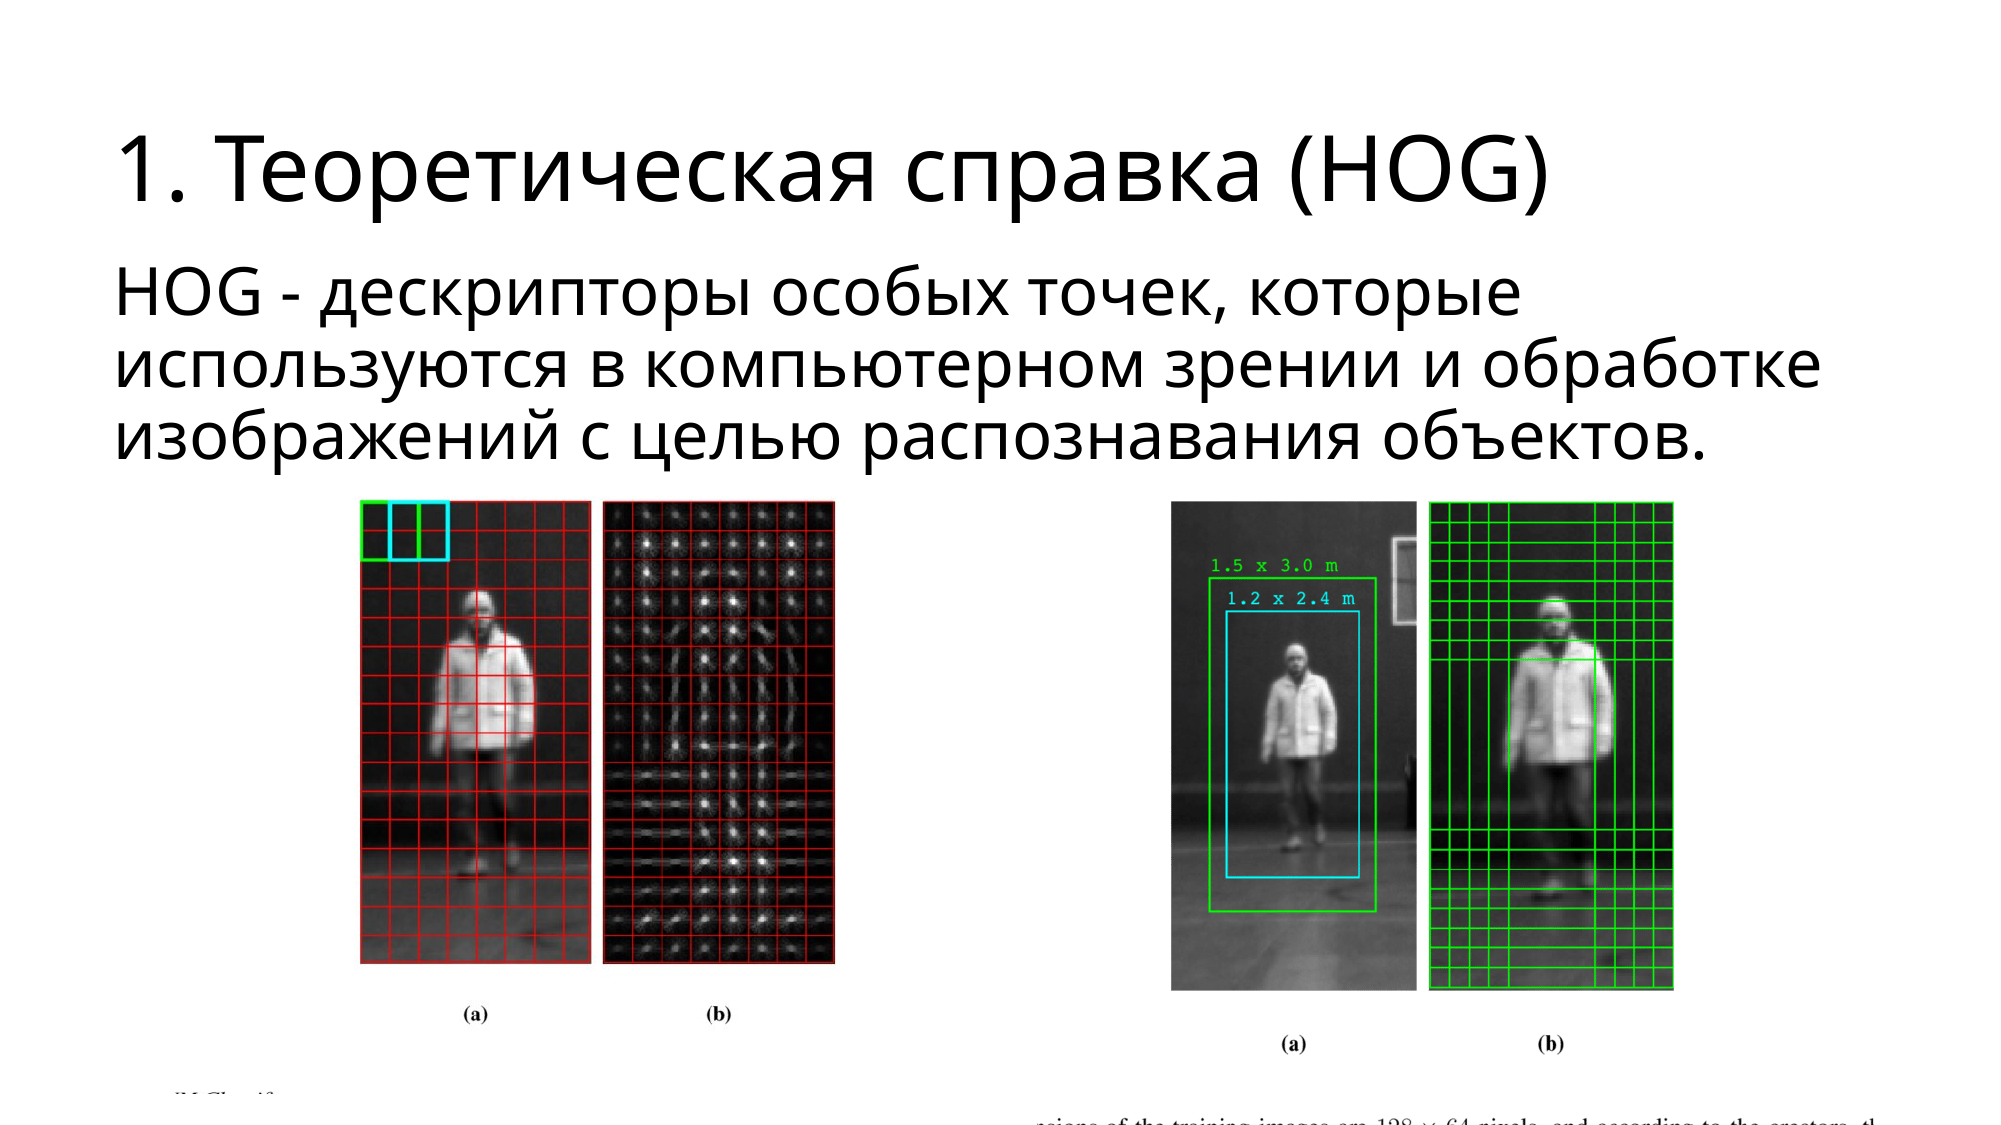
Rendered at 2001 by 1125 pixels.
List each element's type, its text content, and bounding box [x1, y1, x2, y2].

picture [173, 481, 963, 1095]
picture [1037, 481, 1874, 1125]
text_box 1. Теоретическая справка (HOG) [98, 100, 1773, 229]
text_box HOG - дескрипторы особых точек, которые используются в компьютерном зрении и обработке изображений с целью распознавания объектов. [98, 250, 1926, 517]
